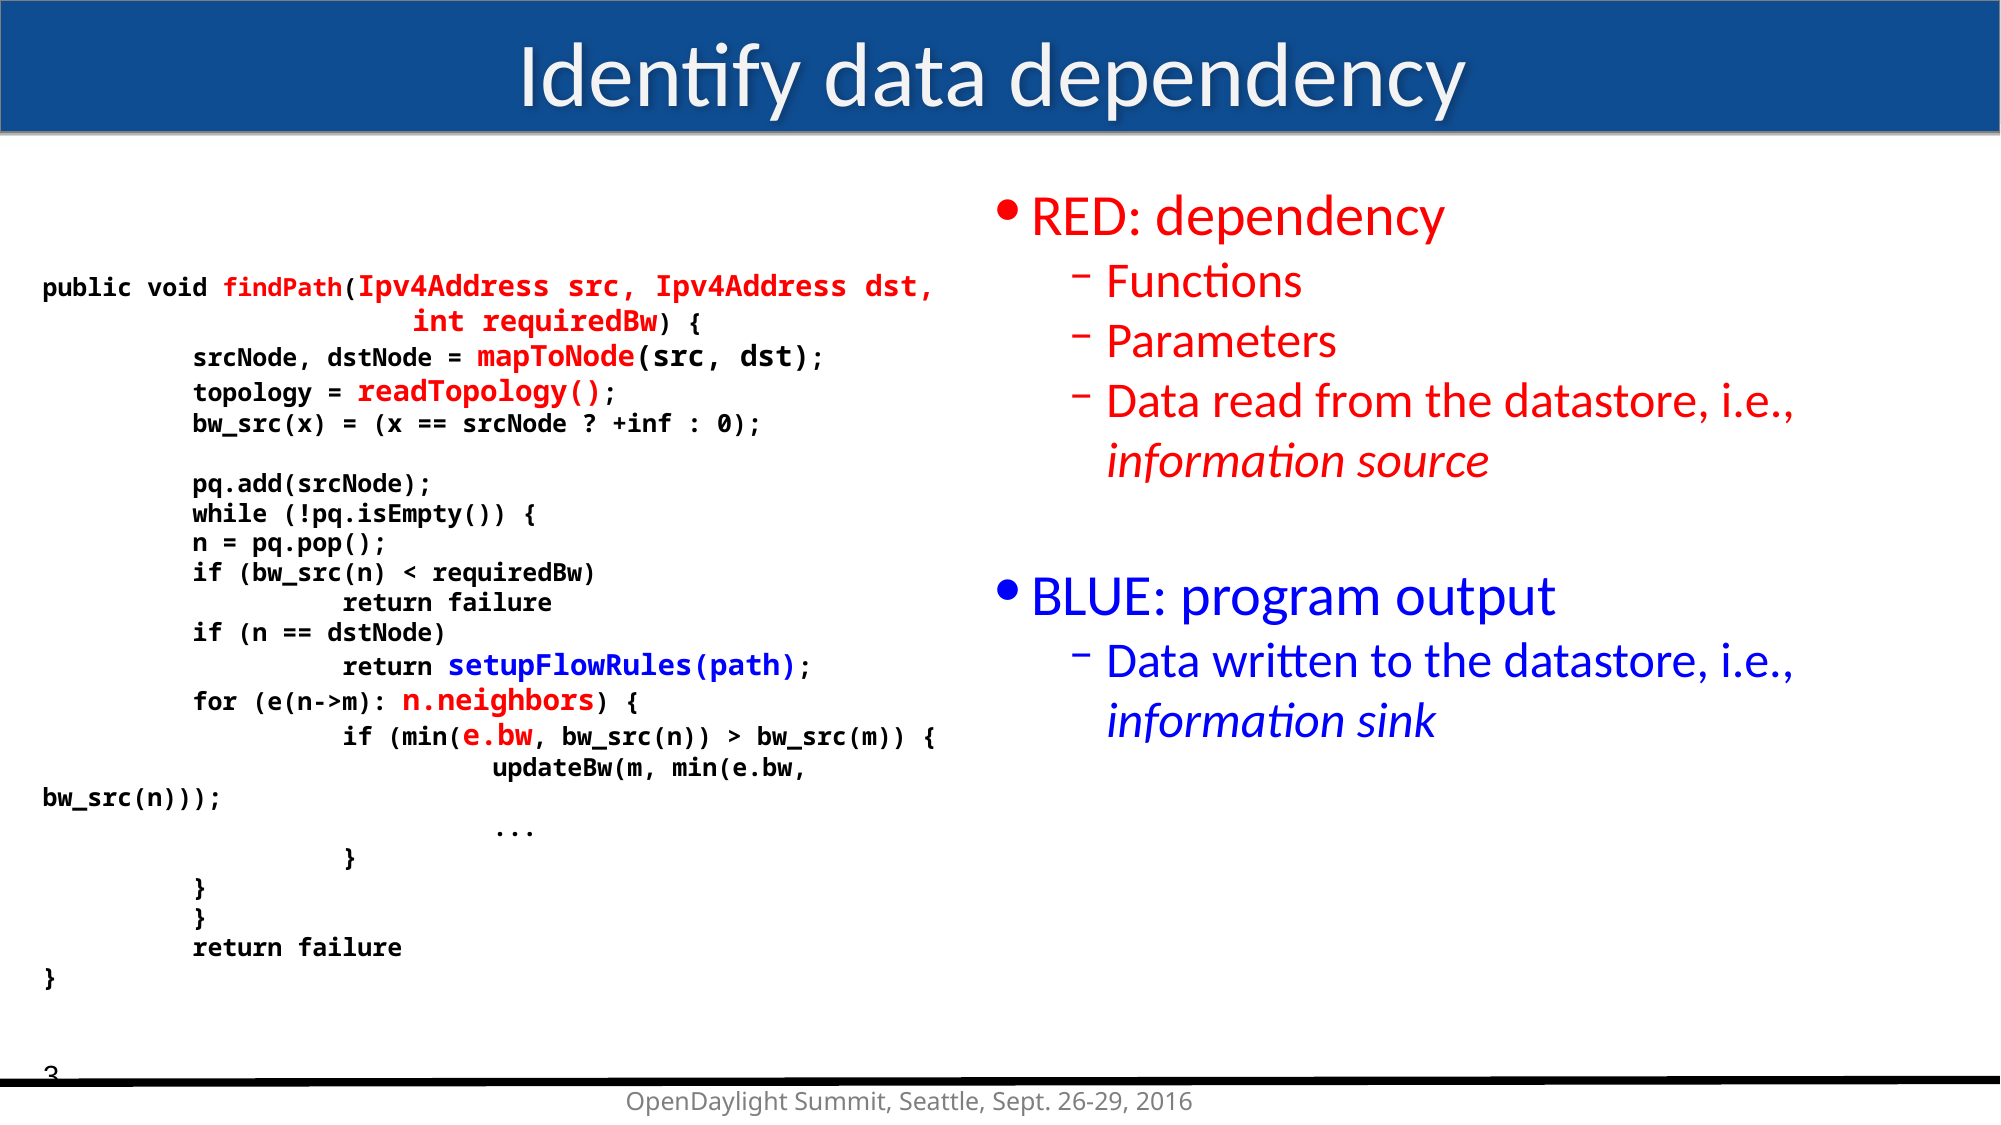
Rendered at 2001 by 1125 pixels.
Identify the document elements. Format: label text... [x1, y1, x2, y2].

title Identify data dependency [56, 14, 1929, 127]
picture [0, 133, 2001, 1125]
slide_number ‹#› [28, 1050, 445, 1100]
list public void findPath(Ipv4Address src, Ipv4Address dst, int requiredBw) { srcNode, dstNode = mapToNode(src, dst); topology = readTopology(); bw_src(x) = (x == srcNode ? +inf : 0); pq.add(srcNode); while (!pq.isEmpty()) { n = pq.pop(); if (bw_src(n) < requiredBw) return failure if (n == dstNode) return setupFlowRules(path); for (e(n->m): n.neighbors) { if (min(e.bw, bw_src(n)) > bw_src(m)) { updateBw(m, min(e.bw, bw_src(n))); ... } } } return failure } [27, 162, 941, 1038]
list RED: dependency Functions Parameters Data read from the datastore, i.e., information source BLUE: program output Data written to the datastore, i.e., information sink [941, 162, 1979, 1038]
